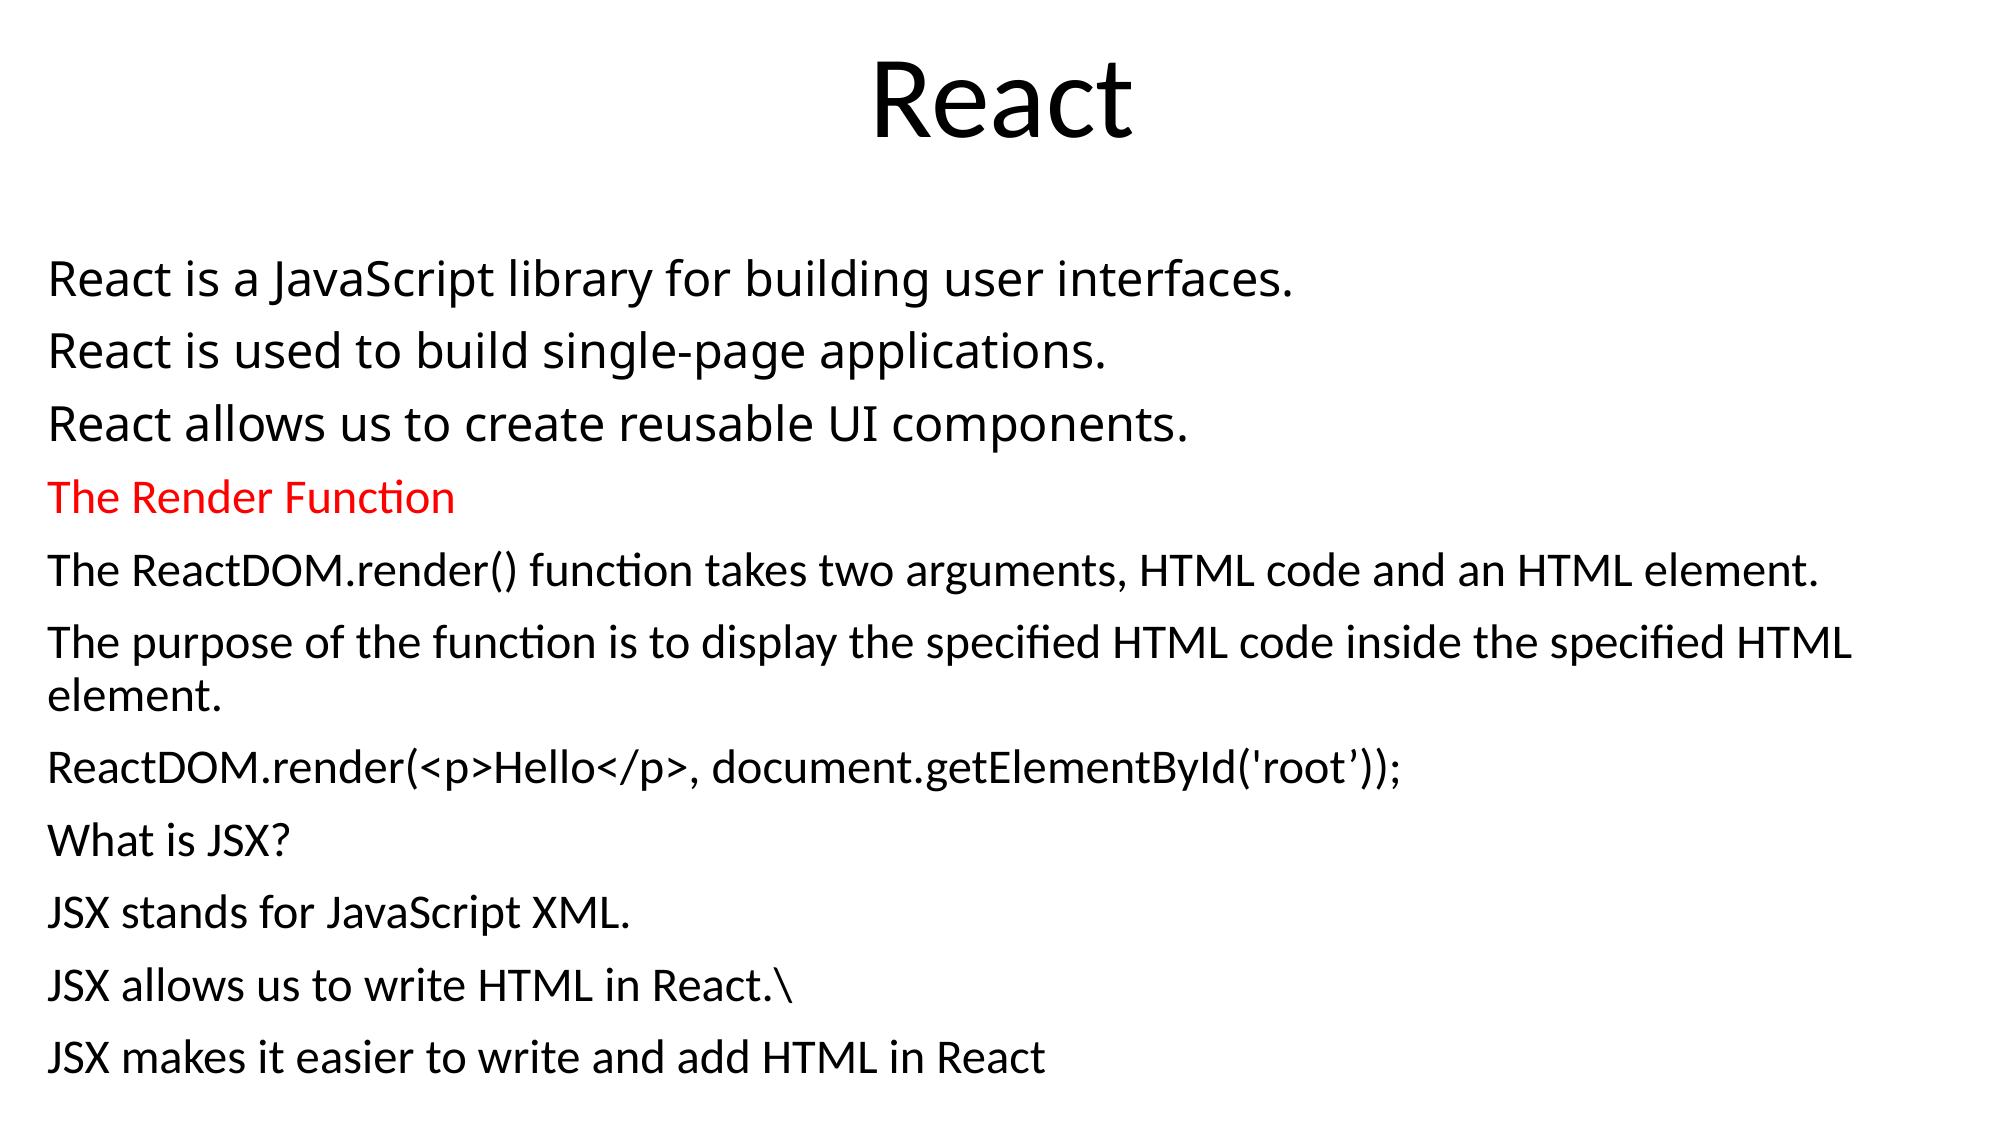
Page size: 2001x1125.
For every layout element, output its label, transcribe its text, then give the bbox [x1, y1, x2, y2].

title React [32, 28, 1974, 171]
subtitle React is a JavaScript library for building user interfaces. React is used to build single-page applications. React allows us to create reusable UI components. The Render Function The ReactDOM.render() function takes two arguments, HTML code and an HTML element. The purpose of the function is to display the specified HTML code inside the specified HTML element. ReactDOM.render(<p>Hello</p>, document.getElementById('root’)); What is JSX? JSX stands for JavaScript XML. JSX allows us to write HTML in React.\ JSX makes it easier to write and add HTML in React [32, 246, 1974, 1097]
